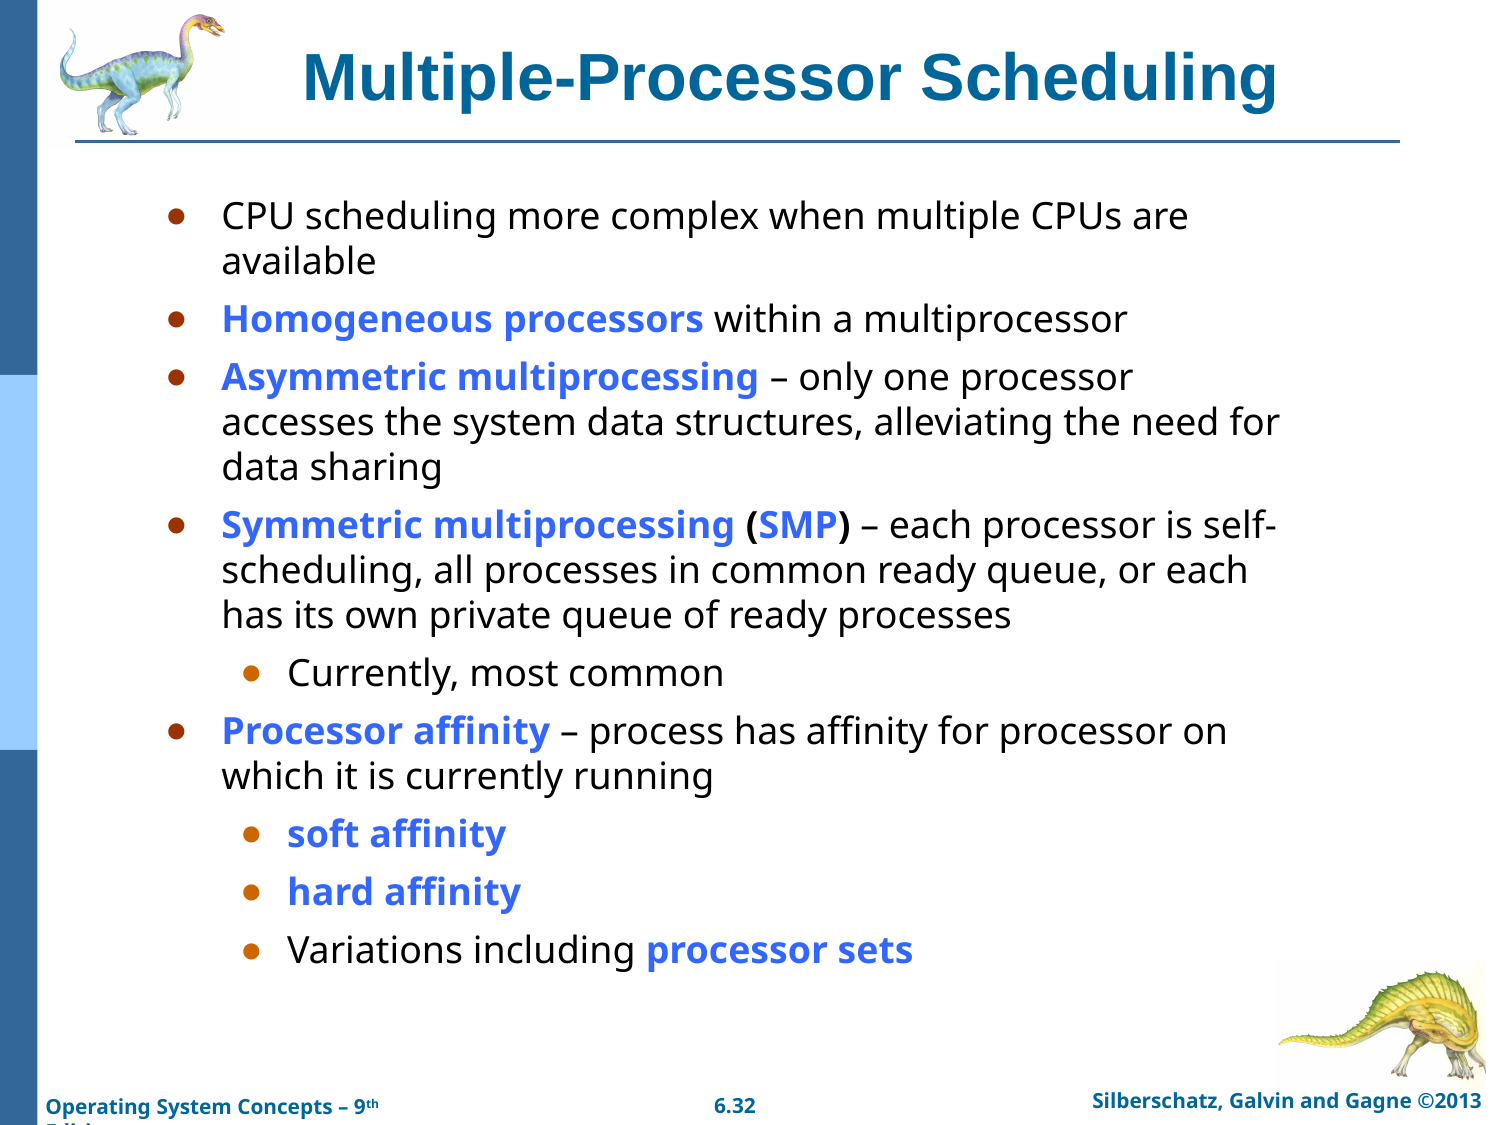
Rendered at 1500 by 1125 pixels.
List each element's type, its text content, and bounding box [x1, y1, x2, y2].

title Multiple-Processor Scheduling [158, 26, 1425, 122]
picture [46, 0, 243, 149]
list CPU scheduling more complex when multiple CPUs are available Homogeneous processors within a multiprocessor Asymmetric multiprocessing – only one processor accesses the system data structures, alleviating the need for data sharing Symmetric multiprocessing (SMP) – each processor is self-scheduling, all processes in common ready queue, or each has its own private queue of ready processes Currently, most common Processor affinity – process has affinity for processor on which it is currently running soft affinity hard affinity Variations including processor sets [150, 184, 1305, 973]
picture [1275, 959, 1486, 1090]
